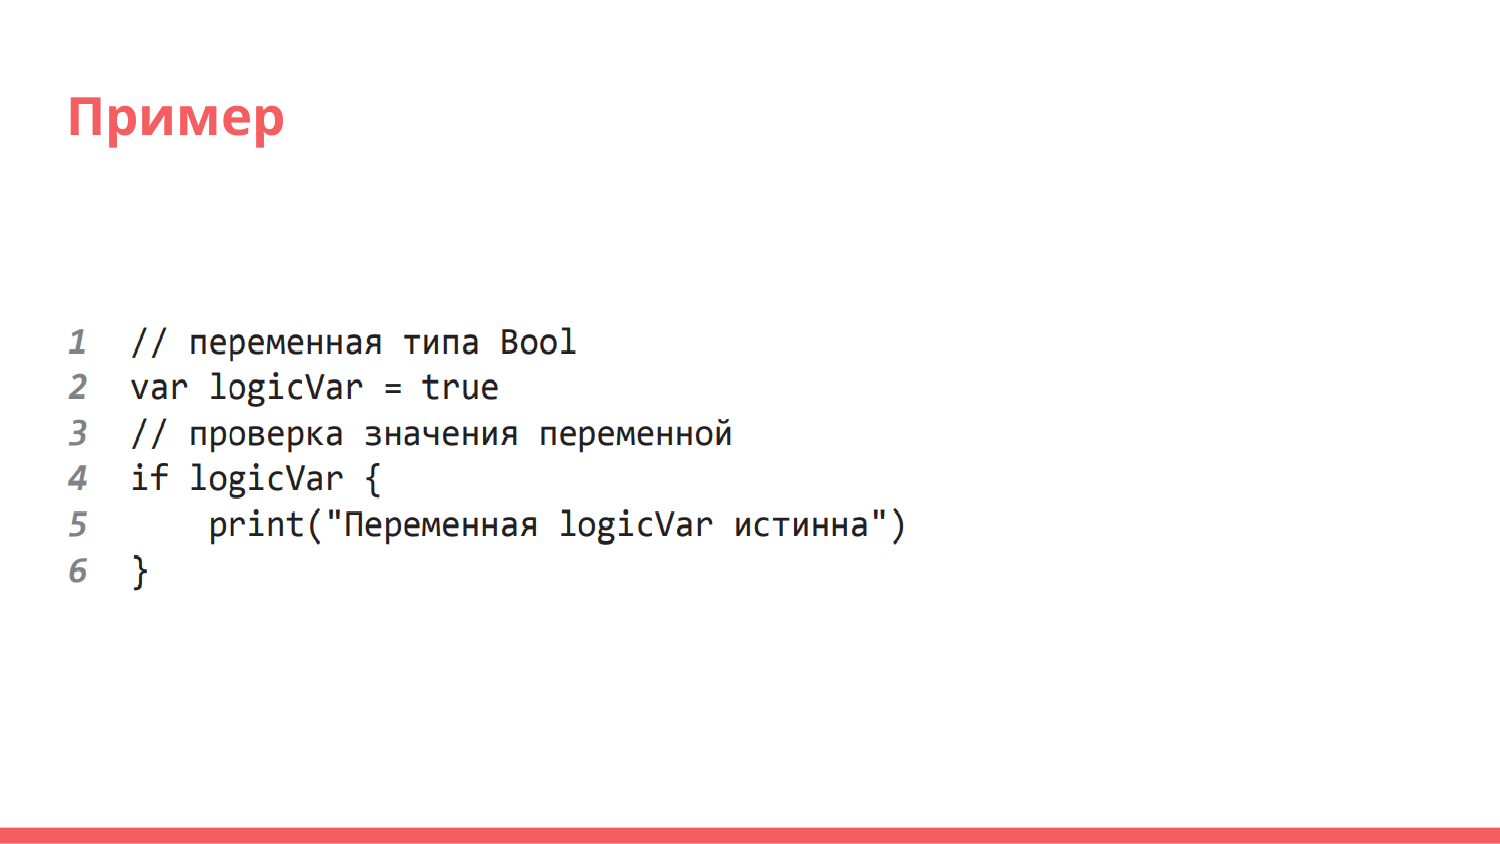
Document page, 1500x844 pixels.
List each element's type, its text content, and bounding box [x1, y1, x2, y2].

picture [56, 308, 1450, 631]
title Пример [51, 64, 1449, 167]
